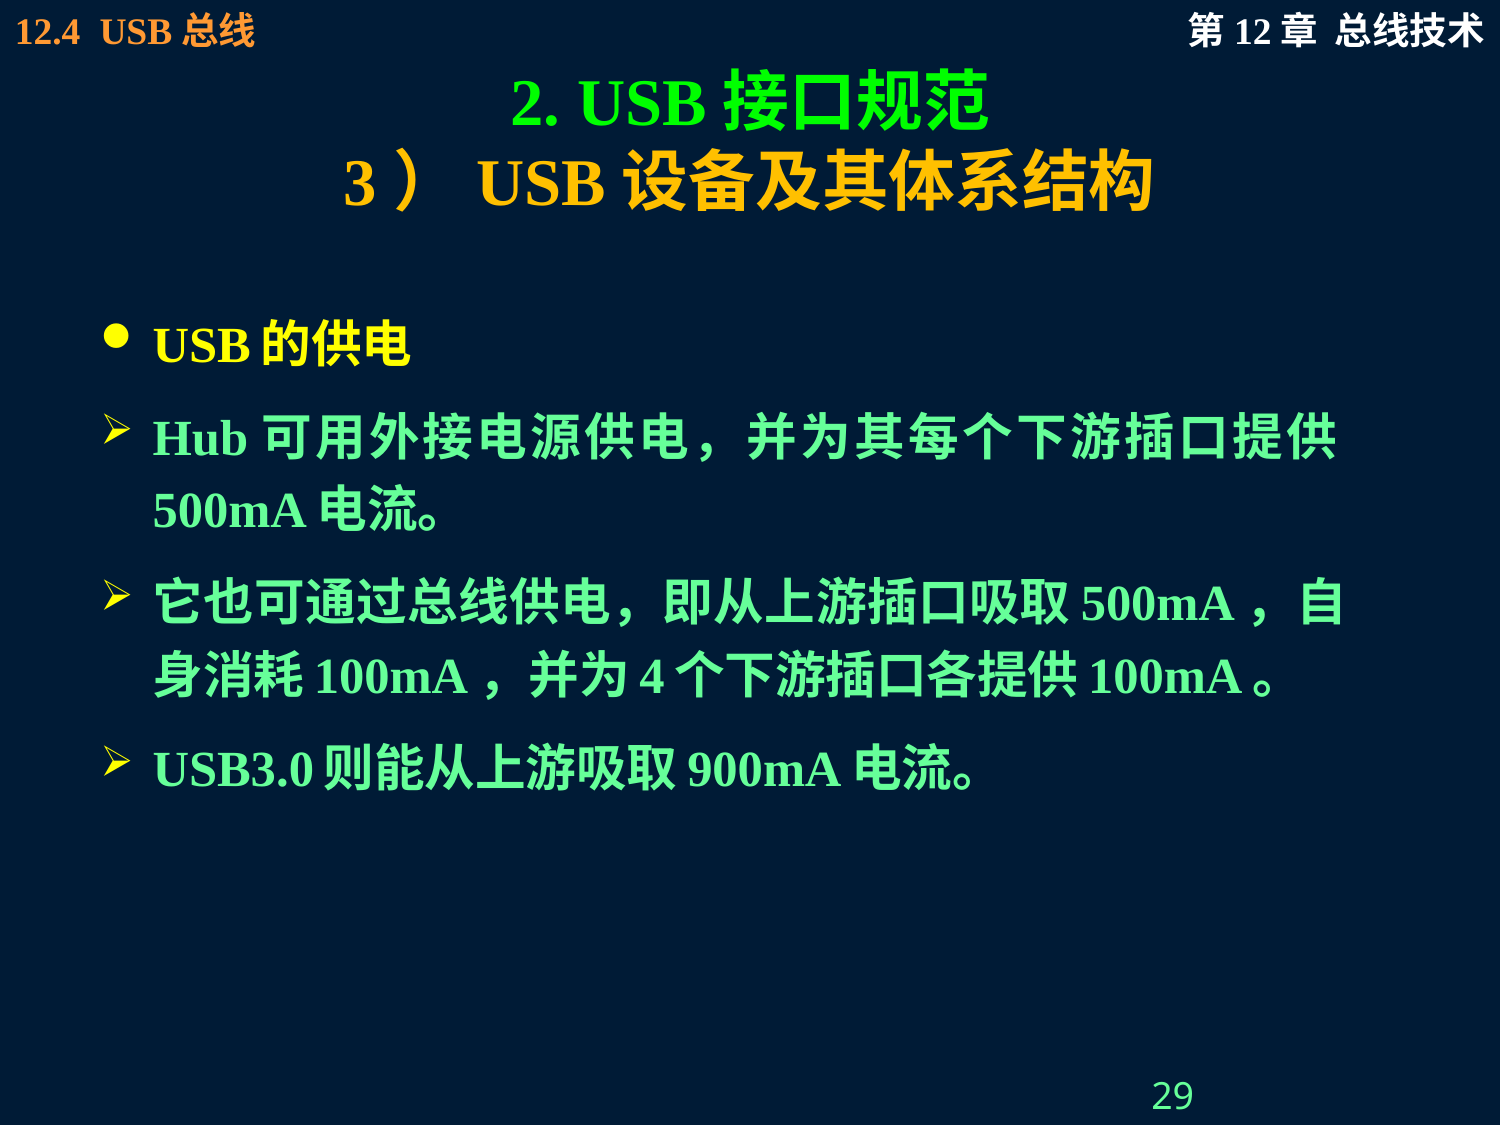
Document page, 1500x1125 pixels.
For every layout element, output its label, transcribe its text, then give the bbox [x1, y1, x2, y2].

list USB的供电 Hub可用外接电源供电，并为其每个下游插口提供500mA电流。 它也可通过总线供电，即从上游插口吸取500mA，自身消耗100mA，并为4个下游插口各提供100mA。 USB3.0则能从上游吸取900mA电流。 [85, 304, 1362, 873]
title 2. USB接口规范 3）USB设备及其体系结构 [75, 45, 1425, 233]
